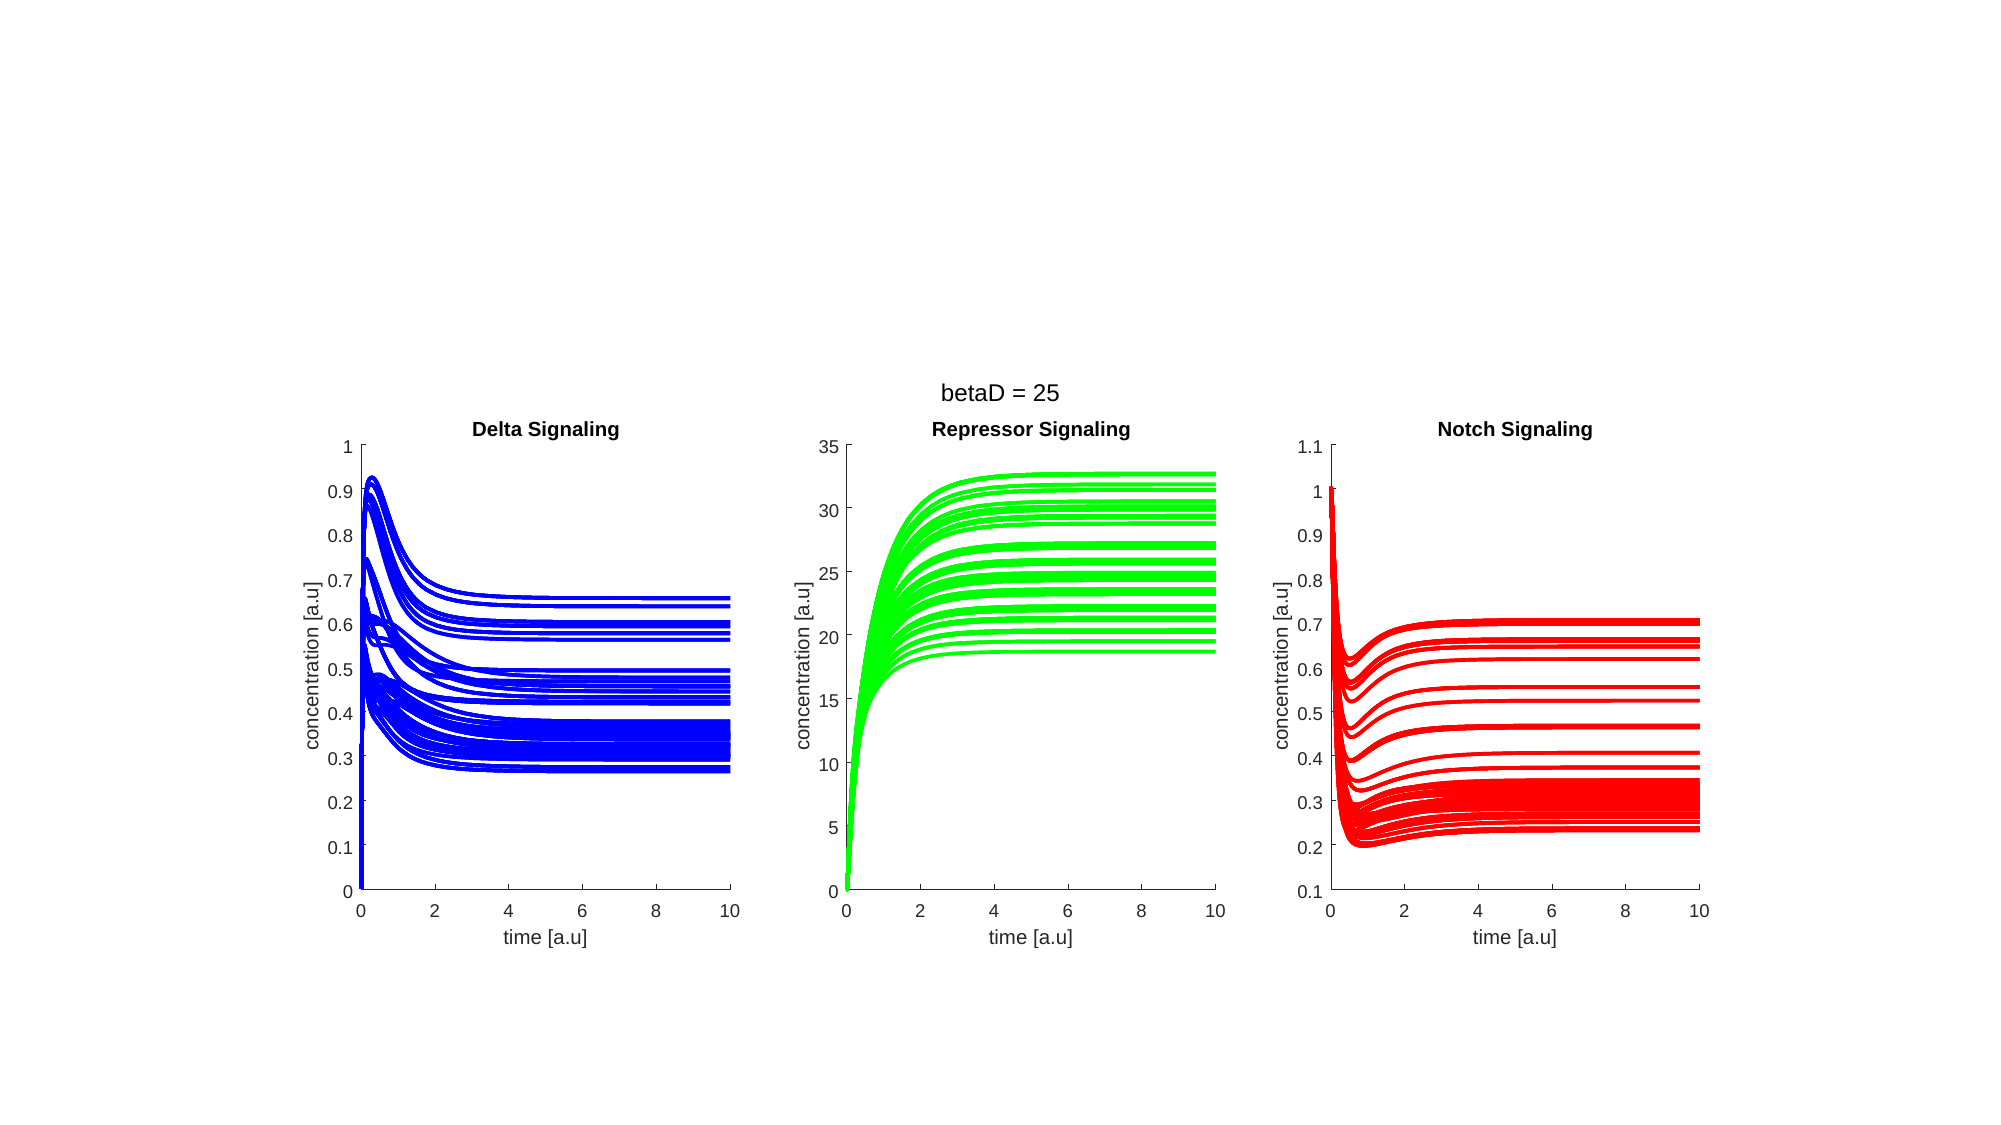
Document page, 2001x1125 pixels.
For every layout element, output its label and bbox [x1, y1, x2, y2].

list [137, 365, 1863, 948]
